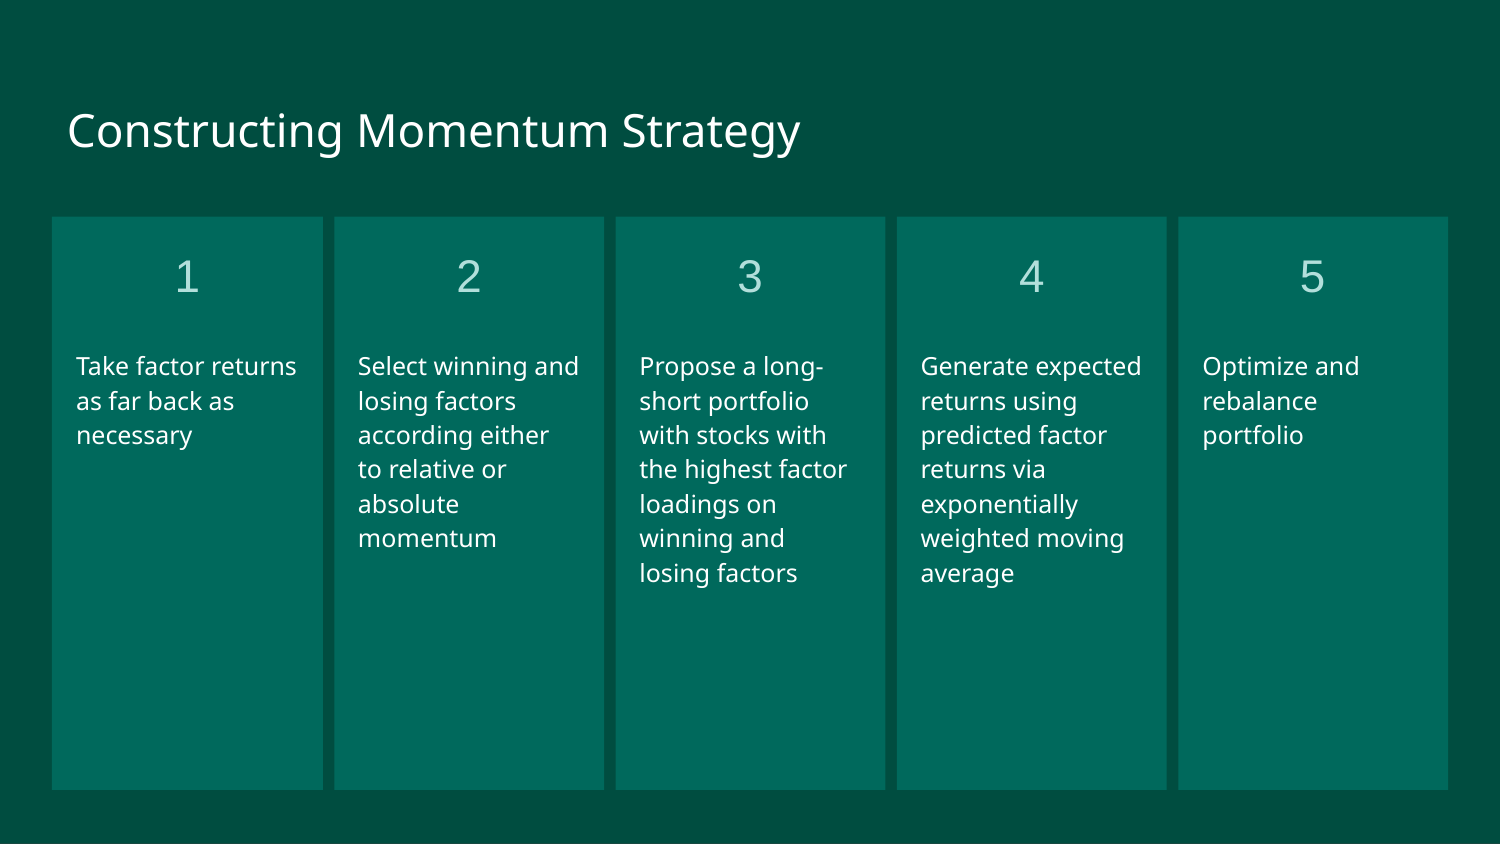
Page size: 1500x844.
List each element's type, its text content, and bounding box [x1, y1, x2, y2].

list Generate expected returns using predicted factor returns via exponentially weighted moving average [905, 331, 1159, 744]
list Propose a long-short portfolio with stocks with the highest factor loadings on winning and losing factors [624, 331, 877, 744]
title Constructing Momentum Strategy [51, 59, 1018, 199]
list Take factor returns as far back as necessary [61, 331, 314, 744]
list Optimize and rebalance portfolio [1187, 331, 1440, 744]
list Select winning and losing factors according either to relative or absolute momentum [342, 331, 596, 744]
